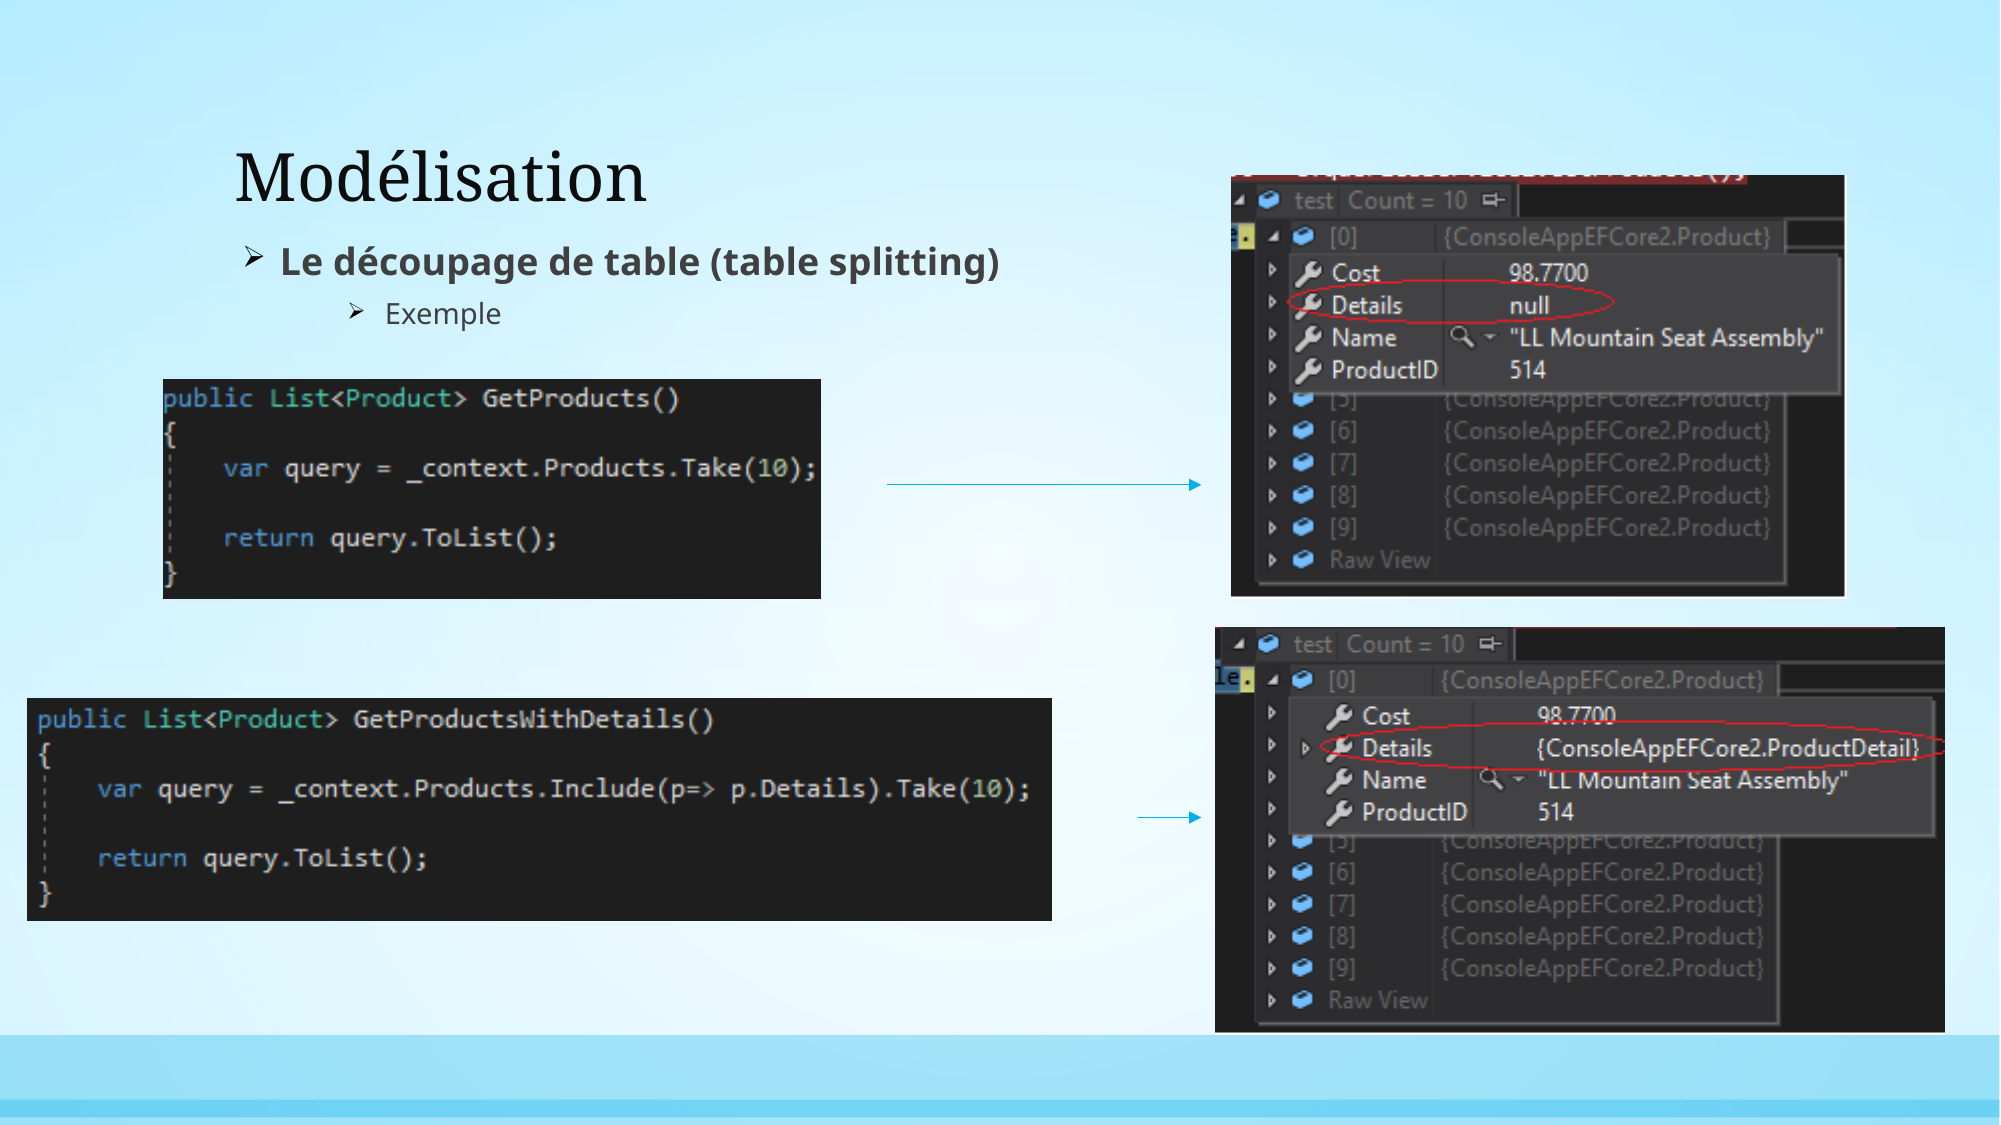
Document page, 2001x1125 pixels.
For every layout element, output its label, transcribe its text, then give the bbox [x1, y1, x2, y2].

picture [163, 379, 821, 599]
picture [1231, 175, 1847, 599]
title Modélisation [219, 129, 1780, 223]
list Le découpage de table (table splitting) Exemple [219, 235, 1780, 948]
picture [27, 698, 1052, 921]
picture [1215, 627, 1945, 1035]
